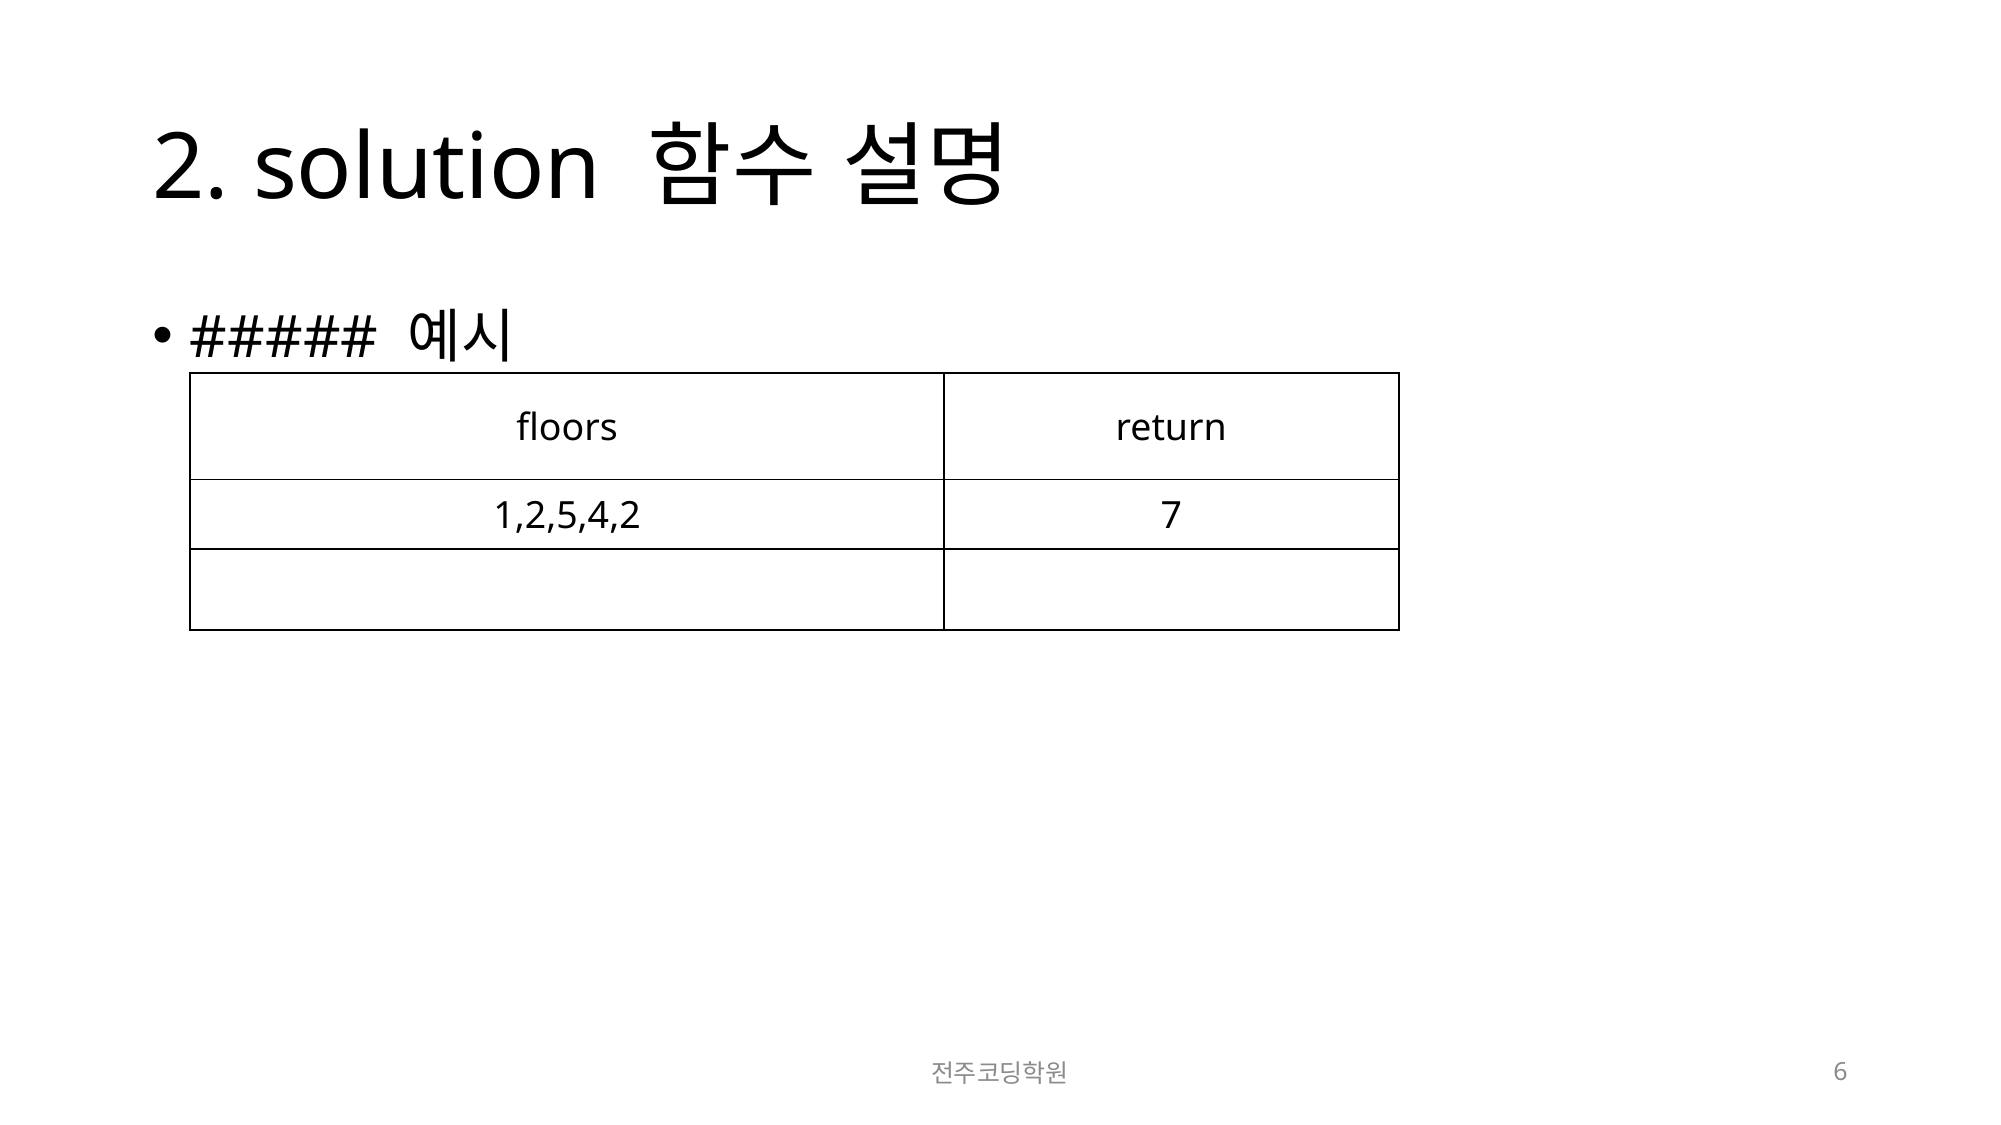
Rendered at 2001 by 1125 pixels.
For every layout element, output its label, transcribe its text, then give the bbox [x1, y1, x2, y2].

slide_number 6 [1412, 1042, 1863, 1103]
title 2. solution 함수 설명 [137, 59, 1863, 278]
footer 전주코딩학원 [662, 1042, 1338, 1103]
table_header return [945, 374, 1398, 479]
table_cell 7 [945, 480, 1398, 548]
list ##### 예시 [137, 299, 1863, 1014]
table_cell [191, 550, 943, 629]
table_header floors [191, 374, 943, 479]
table_cell [945, 550, 1398, 629]
table_cell 1,2,5,4,2 [191, 480, 943, 548]
